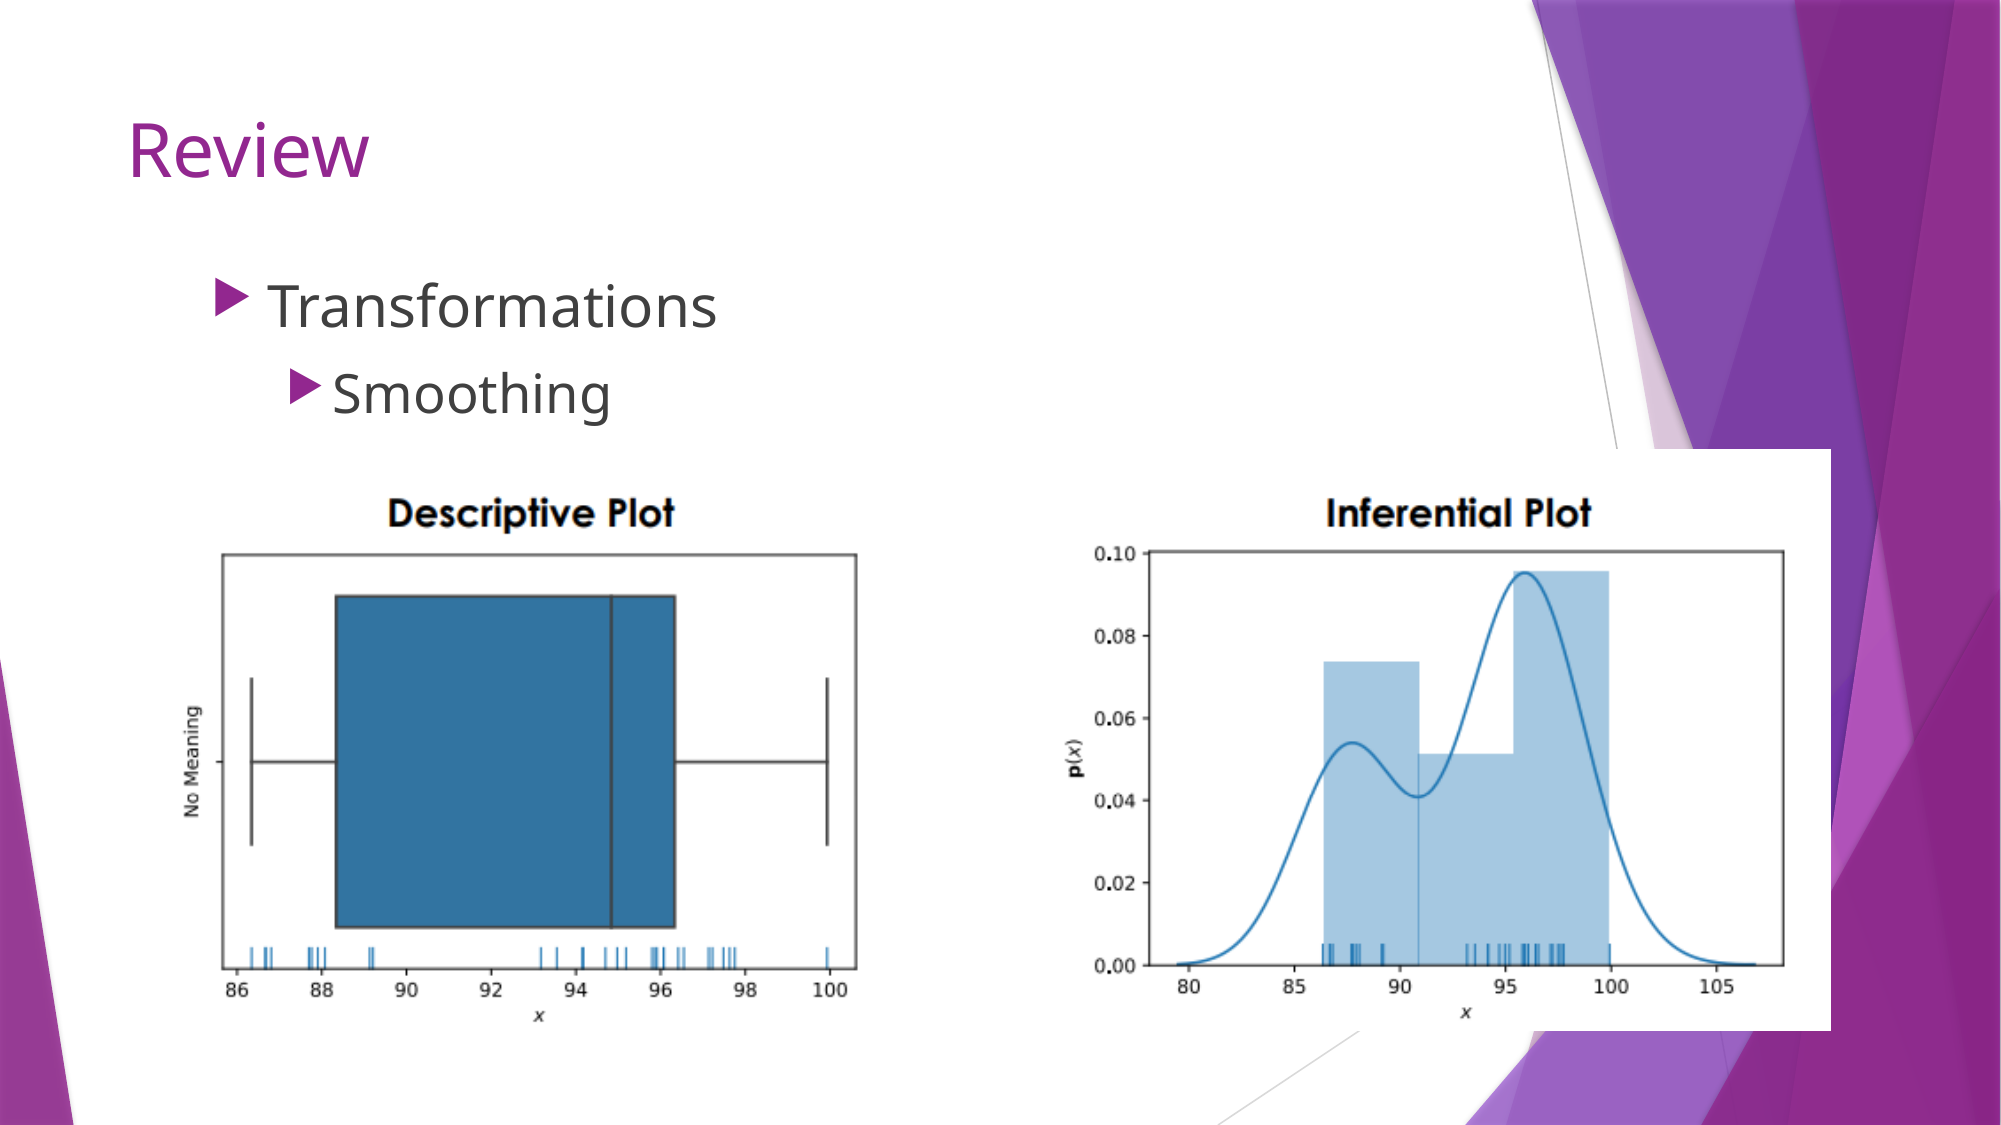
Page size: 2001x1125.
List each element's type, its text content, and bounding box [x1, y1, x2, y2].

list Transformations Smoothing [195, 261, 1607, 448]
picture [94, 448, 1831, 1031]
title Review [111, 94, 1522, 312]
